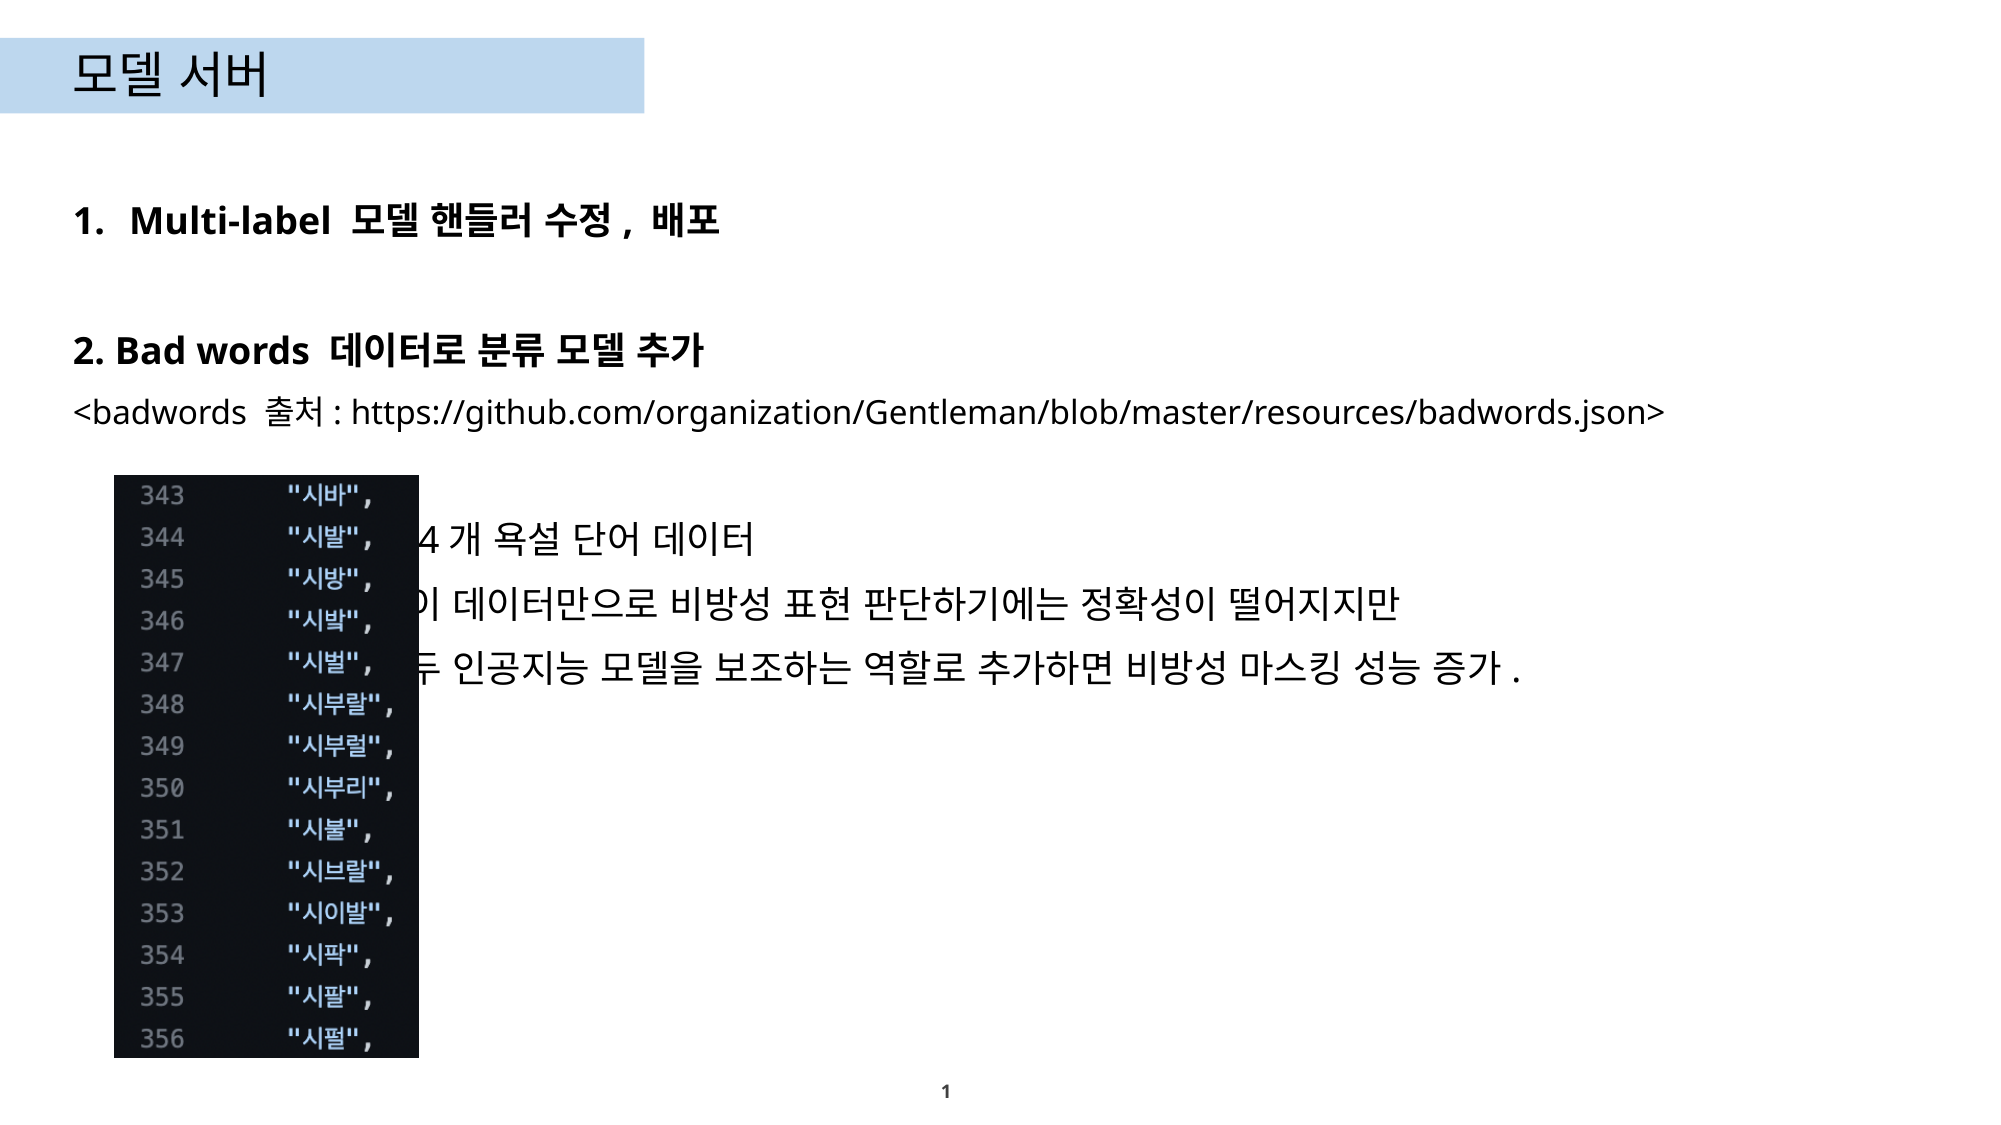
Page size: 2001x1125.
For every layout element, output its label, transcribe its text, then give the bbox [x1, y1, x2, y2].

picture [114, 475, 419, 1058]
text_box 1 [576, 1087, 1316, 1110]
text_box Multi-label 모델 핸들러 수정, 배포 2. Bad words 데이터로 분류 모델 추가 <badwords 출처: https://github.com/organization/Gentleman/blob/master/resources/badwords.json> 644개 욕설 단어 데이터 이 데이터만으로 비방성 표현 판단하기에는 정확성이 떨어지지만 두 인공지능 모델을 보조하는 역할로 추가하면 비방성 마스킹 성능 증가. [58, 186, 1907, 1087]
text_box [0, 37, 645, 114]
text_box 모델 서버 [58, 36, 1214, 112]
